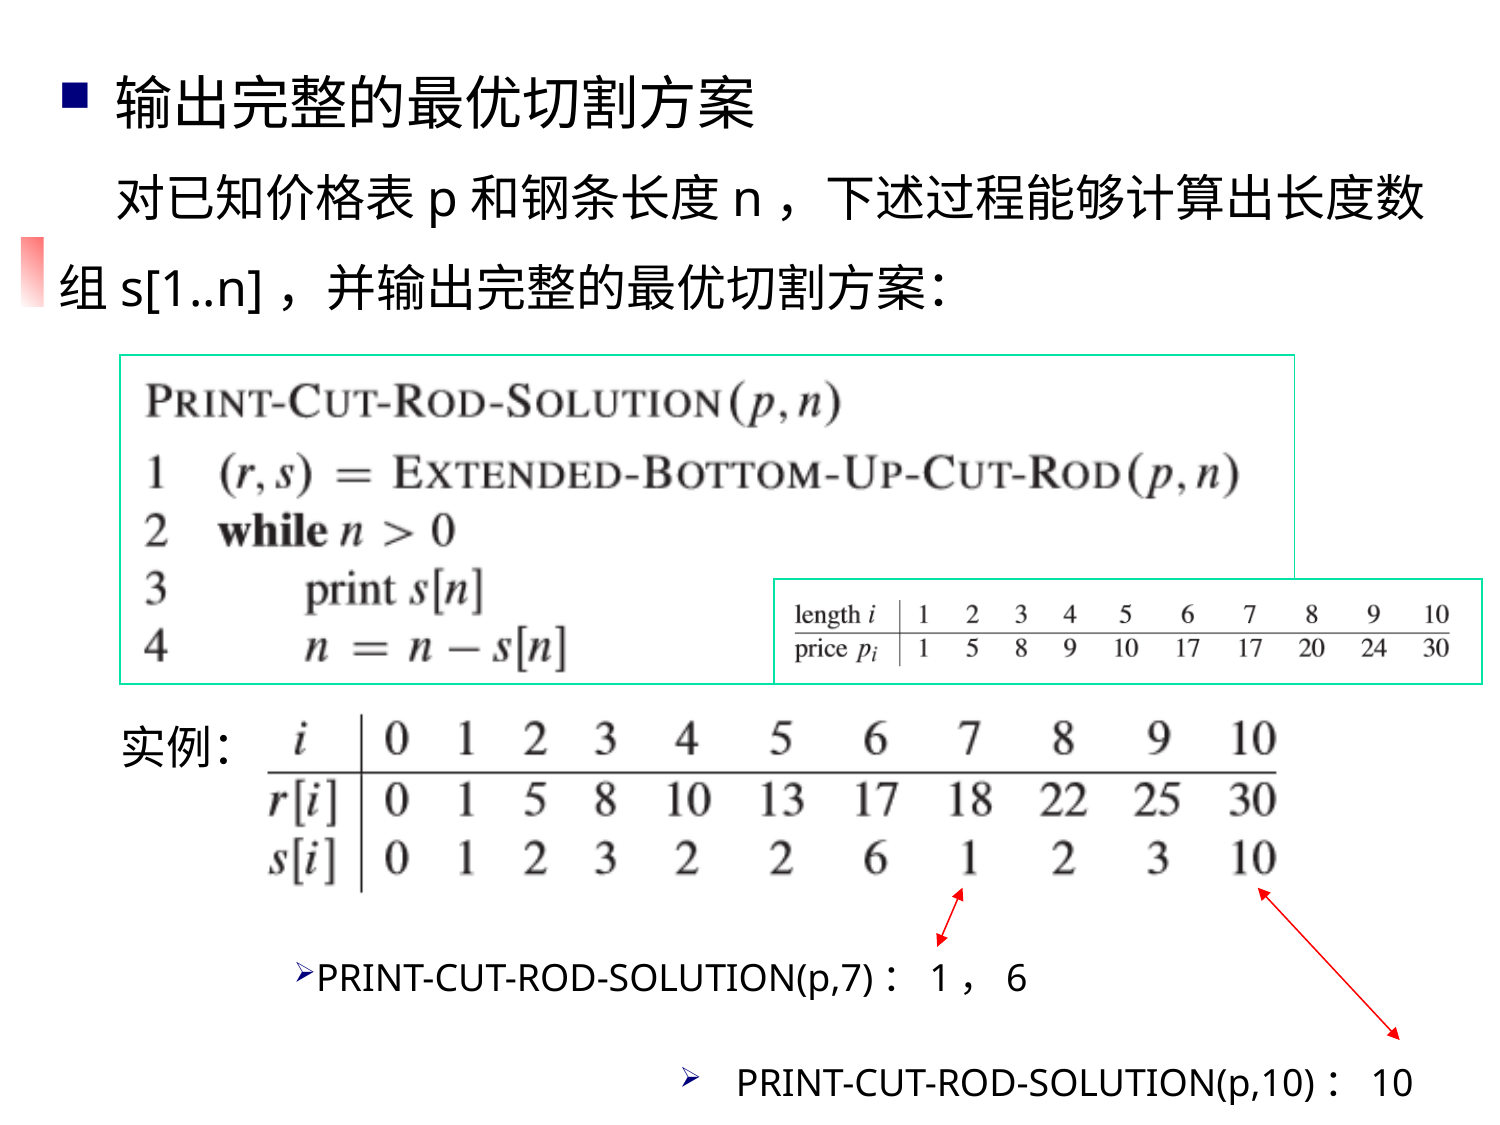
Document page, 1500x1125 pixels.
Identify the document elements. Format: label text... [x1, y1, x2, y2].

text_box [1257, 887, 1400, 1041]
picture [120, 355, 1482, 684]
picture [247, 700, 1298, 906]
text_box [937, 887, 963, 947]
text_box 输出完整的最优切割方案 对已知价格表p和钢条长度n，下述过程能够计算出长度数组s[1..n]，并输出完整的最优切割方案： 实例： PRINT-CUT-ROD-SOLUTION(p,7)：1，6 PRINT-CUT-ROD-SOLUTION(p,10)：10 [43, 24, 1479, 1040]
